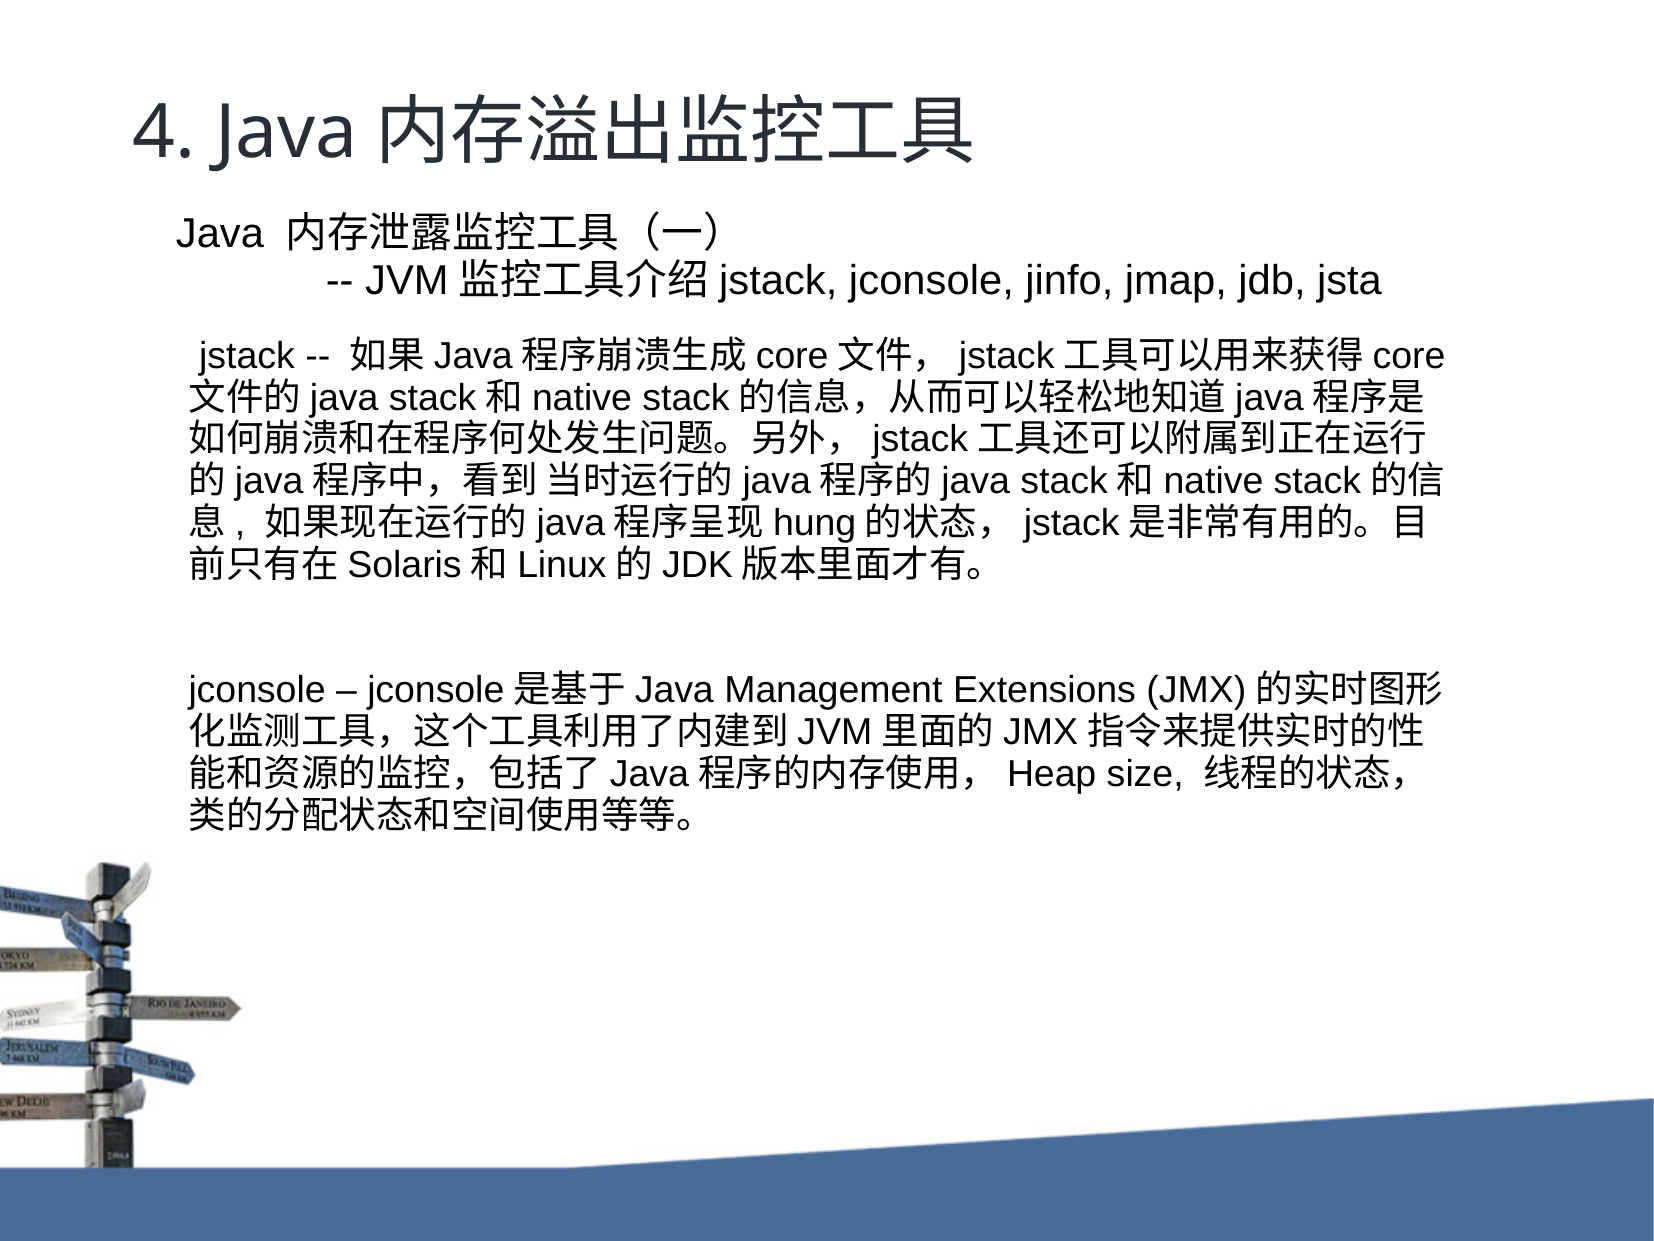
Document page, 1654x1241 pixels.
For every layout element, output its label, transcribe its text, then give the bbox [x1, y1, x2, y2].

text_box jstack -- 如果Java程序崩溃生成core文件，jstack工具可以用来获得core文件的java stack和native stack的信息，从而可以轻松地知道java程序是如何崩溃和在程序何处发生问题。另外，jstack工具还可以附属到正在运行的java程序中，看到 当时运行的java程序的java stack和native stack的信息, 如果现在运行的java程序呈现hung的状态，jstack是非常有用的。目前只有在Solaris和Linux的JDK版本里面才有。 jconsole – jconsole是基于Java Management Extensions (JMX)的实时图形化监测工具，这个工具利用了内建到JVM里面的JMX指令来提供实时的性能和资源的监控，包括了Java程序的内存使用，Heap size, 线程的状态，类的分配状态和空间使用等等。 [173, 327, 1477, 844]
text_box 4. Java内存溢出监控工具 [118, 59, 1554, 180]
picture [0, 0, 1654, 1241]
text_box Java 内存泄露监控工具（一） -- JVM监控工具介绍jstack, jconsole, jinfo, jmap, jdb, jsta [160, 203, 1453, 311]
